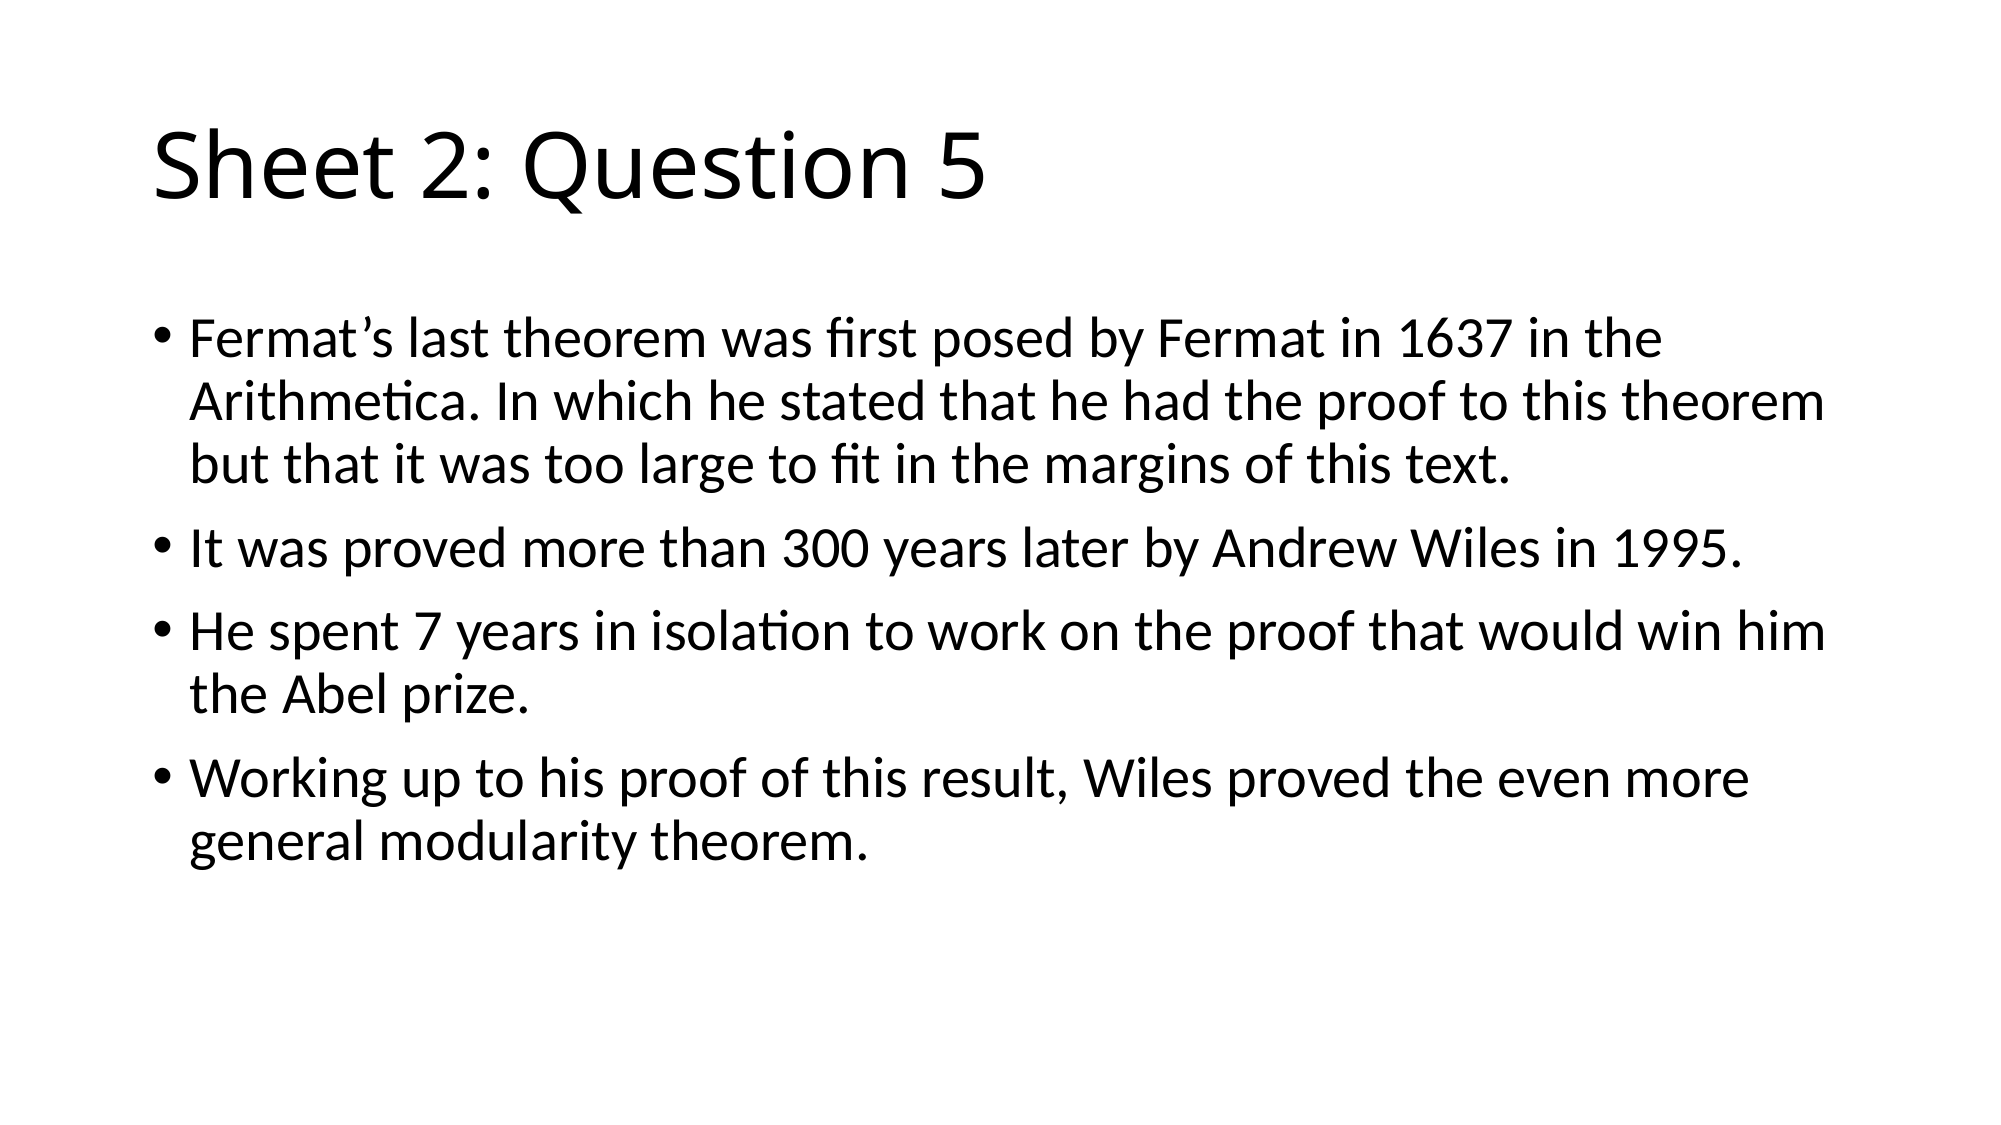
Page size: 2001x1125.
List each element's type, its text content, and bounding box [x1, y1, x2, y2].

title Sheet 2: Question 5 [137, 59, 1863, 278]
list Fermat’s last theorem was first posed by Fermat in 1637 in the Arithmetica. In which he stated that he had the proof to this theorem but that it was too large to fit in the margins of this text. It was proved more than 300 years later by Andrew Wiles in 1995. He spent 7 years in isolation to work on the proof that would win him the Abel prize. Working up to his proof of this result, Wiles proved the even more general modularity theorem. [137, 299, 1863, 1014]
